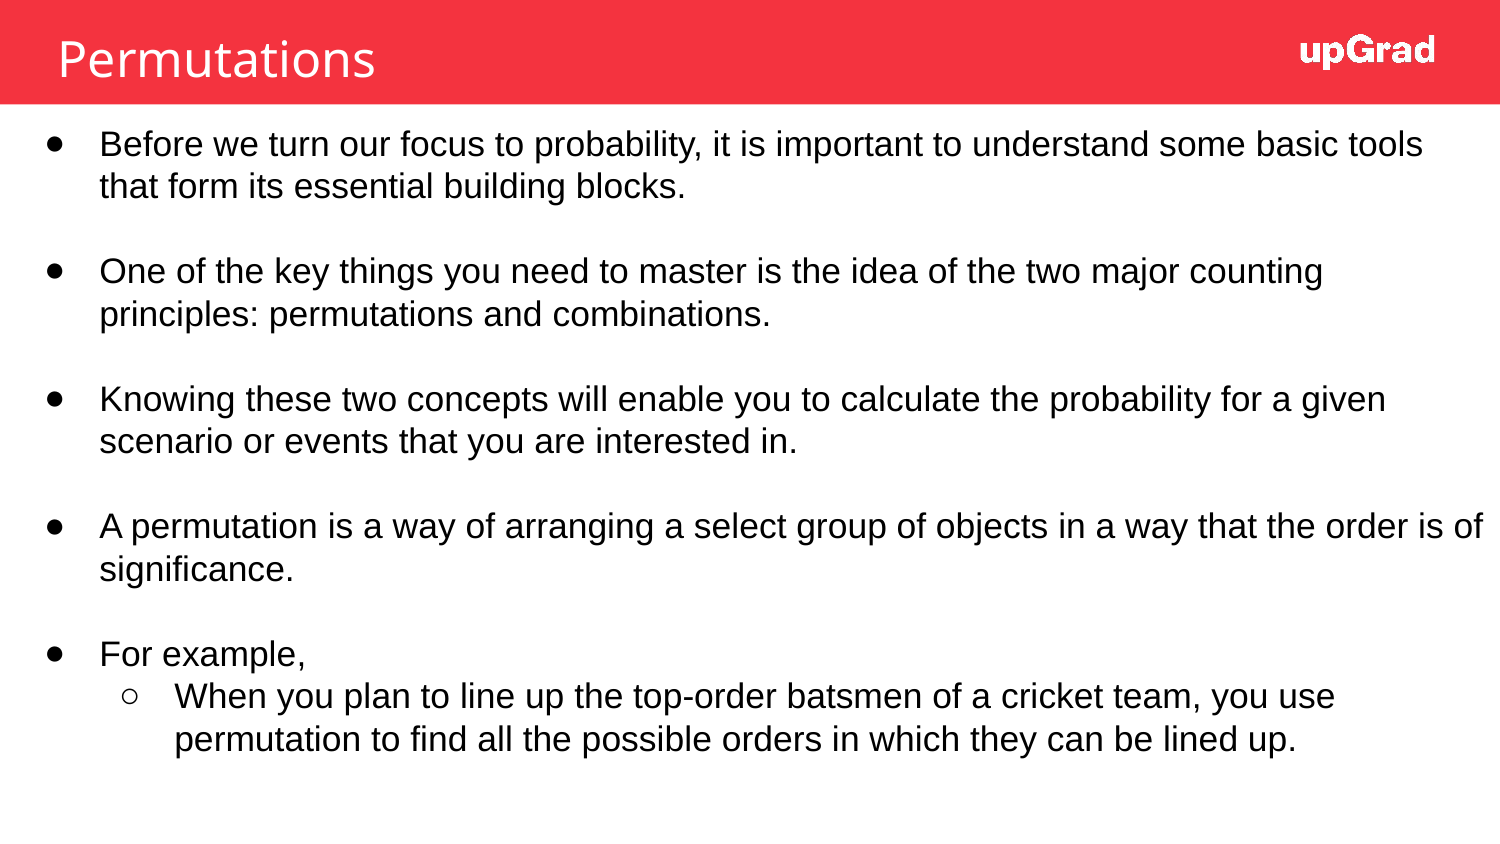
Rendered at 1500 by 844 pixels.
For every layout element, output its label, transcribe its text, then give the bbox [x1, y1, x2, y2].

text_box [1300, 34, 1435, 71]
text_box [0, 0, 1500, 105]
text_box Before we turn our focus to probability, it is important to understand some basic tools that form its essential building blocks. One of the key things you need to master is the idea of the two major counting principles: permutations and combinations. Knowing these two concepts will enable you to calculate the probability for a given scenario or events that you are interested in. A permutation is a way of arranging a select group of objects in a way that the order is of significance. For example, When you plan to line up the top-order batsmen of a cricket team, you use permutation to find all the possible orders in which they can be lined up. [9, 113, 1500, 767]
text_box Permutations [42, 12, 865, 103]
